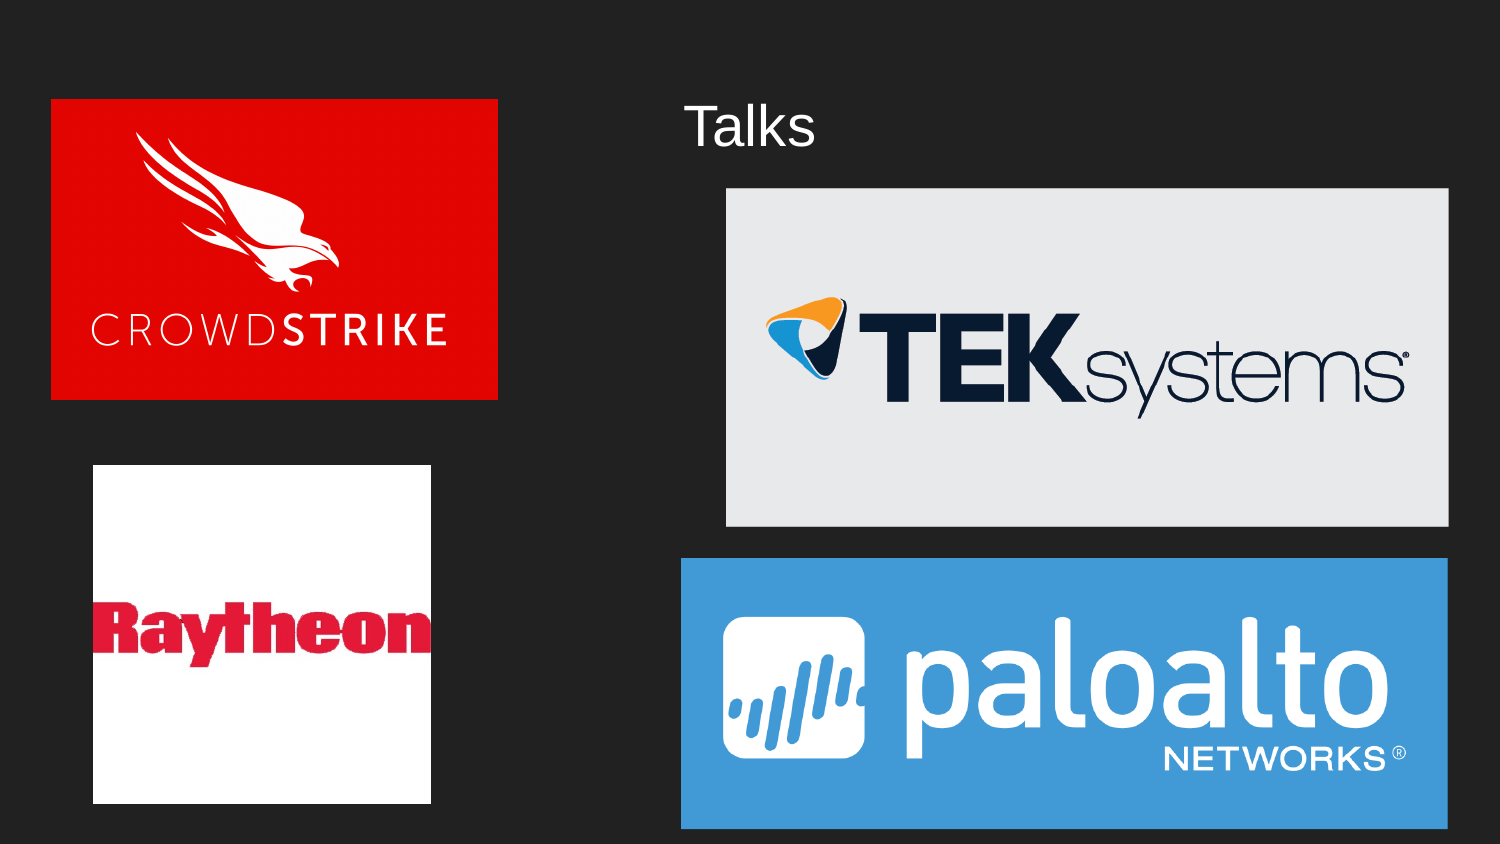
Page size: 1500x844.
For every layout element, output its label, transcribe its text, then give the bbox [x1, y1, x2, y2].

picture [92, 465, 432, 804]
picture [50, 99, 498, 400]
picture [726, 188, 1450, 527]
title Talks [51, 72, 1449, 167]
picture [681, 558, 1450, 830]
